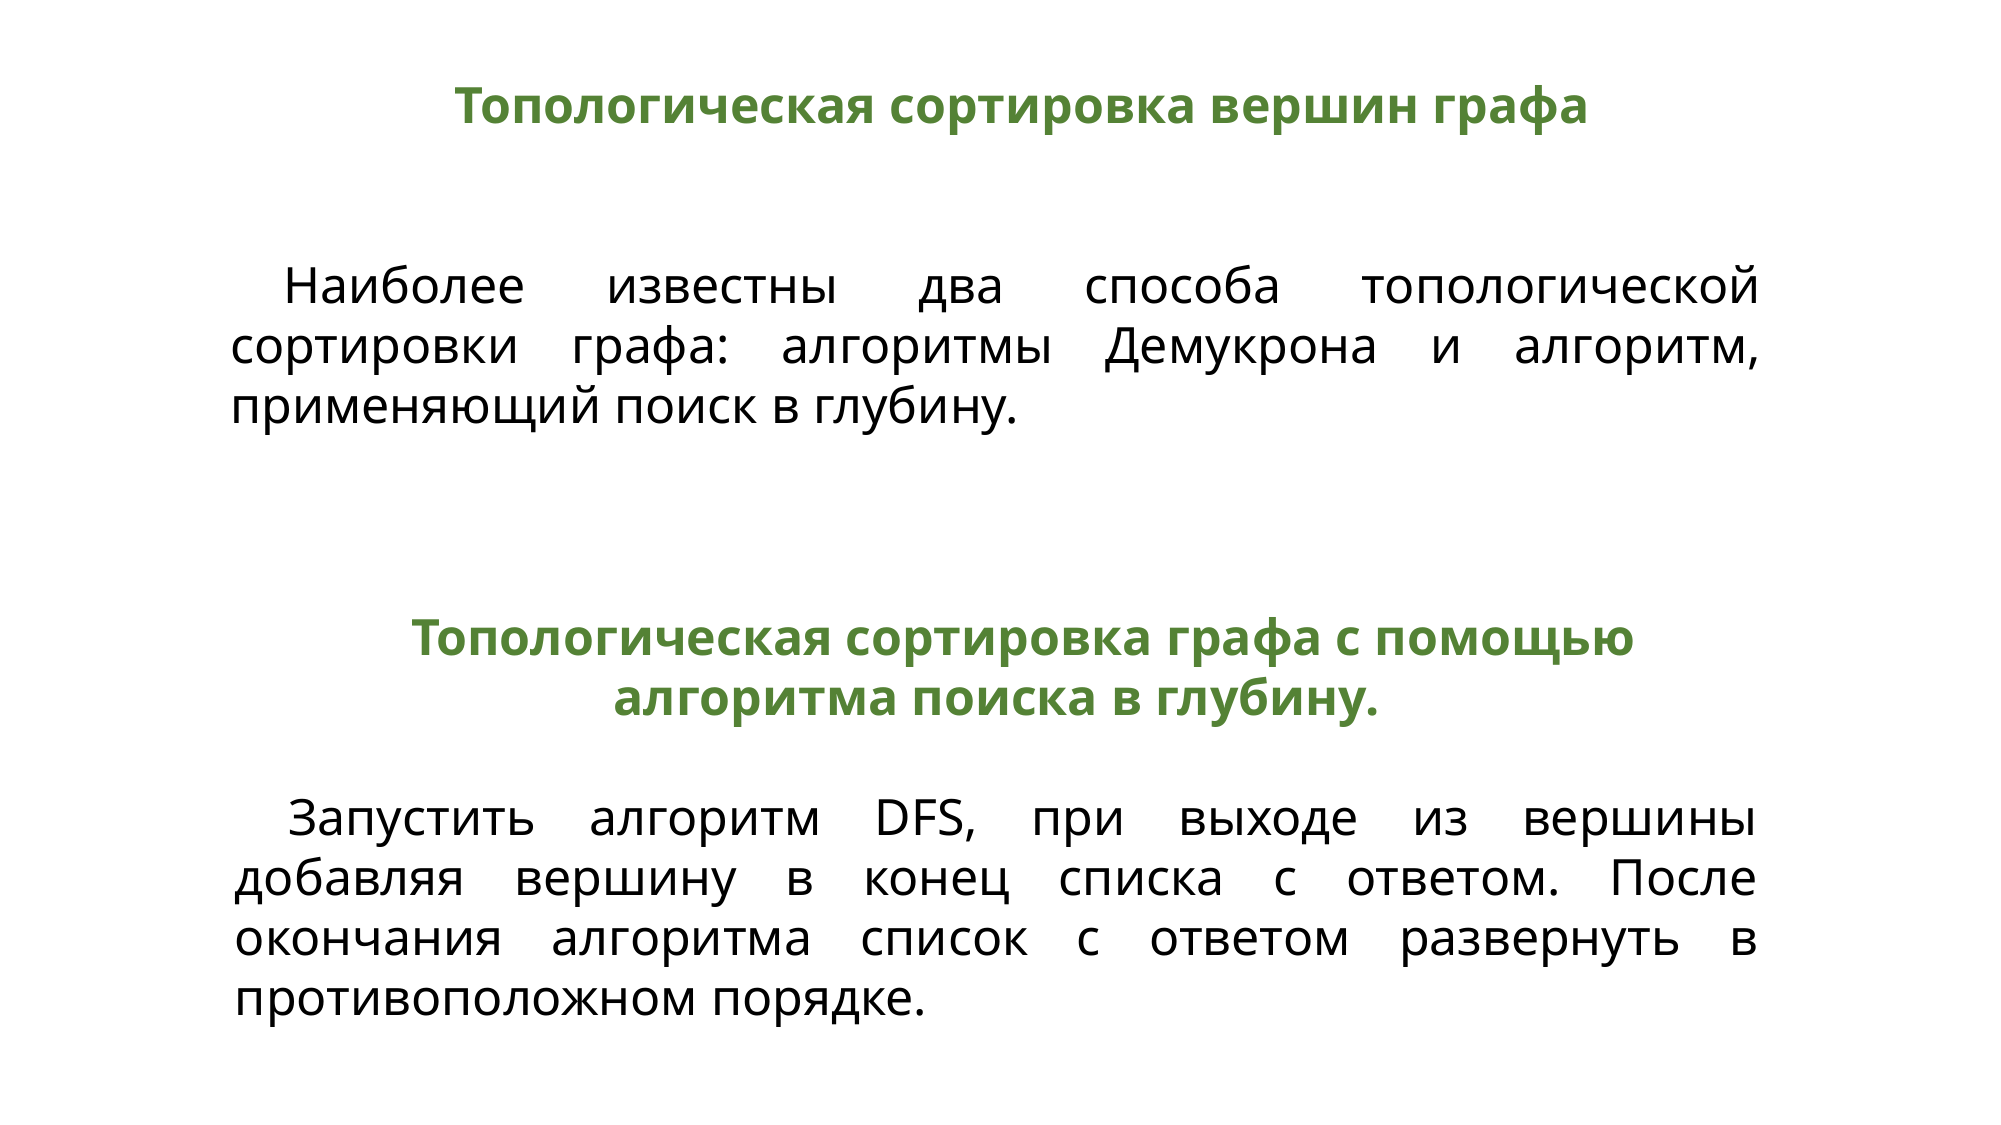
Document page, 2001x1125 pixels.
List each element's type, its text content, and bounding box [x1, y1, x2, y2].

text_box Топологическая сортировка графа с помощью алгоритма поиска в глубину. Запустить алгоритм DFS, при выходе из вершины добавляя вершину в конец списка с ответом. После окончания алгоритма список с ответом развернуть в противоположном порядке. [220, 597, 1774, 1033]
text_box Топологическая сортировка вершин графа Наиболее известны два способа топологической сортировки графа: алгоритмы Демукрона и алгоритм, применяющий поиск в глубину. [215, 66, 1777, 442]
